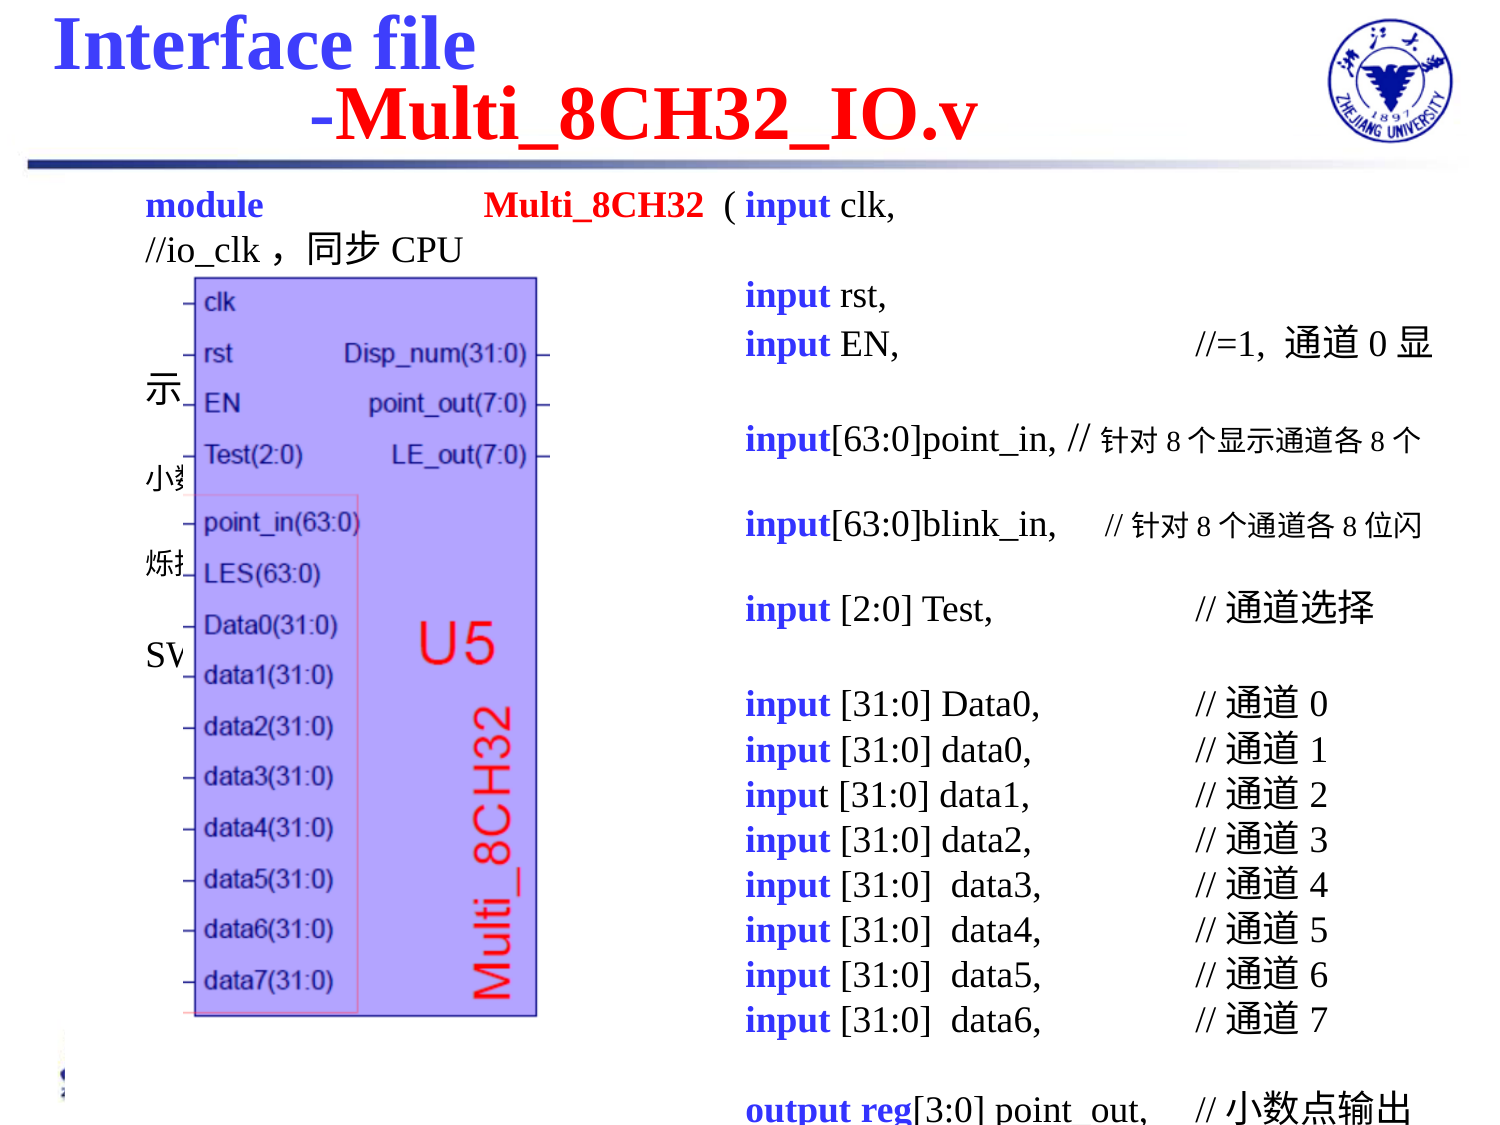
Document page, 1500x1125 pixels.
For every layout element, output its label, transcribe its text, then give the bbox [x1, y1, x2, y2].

picture [7, 0, 1493, 1125]
title Interface file -Multi_8CH32_IO.v [37, 7, 1329, 164]
list module Multi_8CH32 ( input clk, //io_clk，同步CPU input rst, input EN, //=1, 通道0显示 input[63:0]point_in, //针对8个显示通道各8个小数点 input[63:0]blink_in, //针对8个通道各8位闪烁控制 input [2:0] Test, //通道选择SW[7:5] input [31:0] Data0, //通道0 input [31:0] data0, //通道1 input [31:0] data1, //通道2 input [31:0] data2, //通道3 input [31:0] data3, //通道4 input [31:0] data4, //通道5 input [31:0] data5, //通道6 input [31:0] data6, //通道7 output reg[3:0] point_out, //小数点输出 output reg[3:0] blink_out, //闪烁控制输出 output [31:0] disp_num //接入7段显示器 ); endmodule [64, 172, 1458, 1114]
